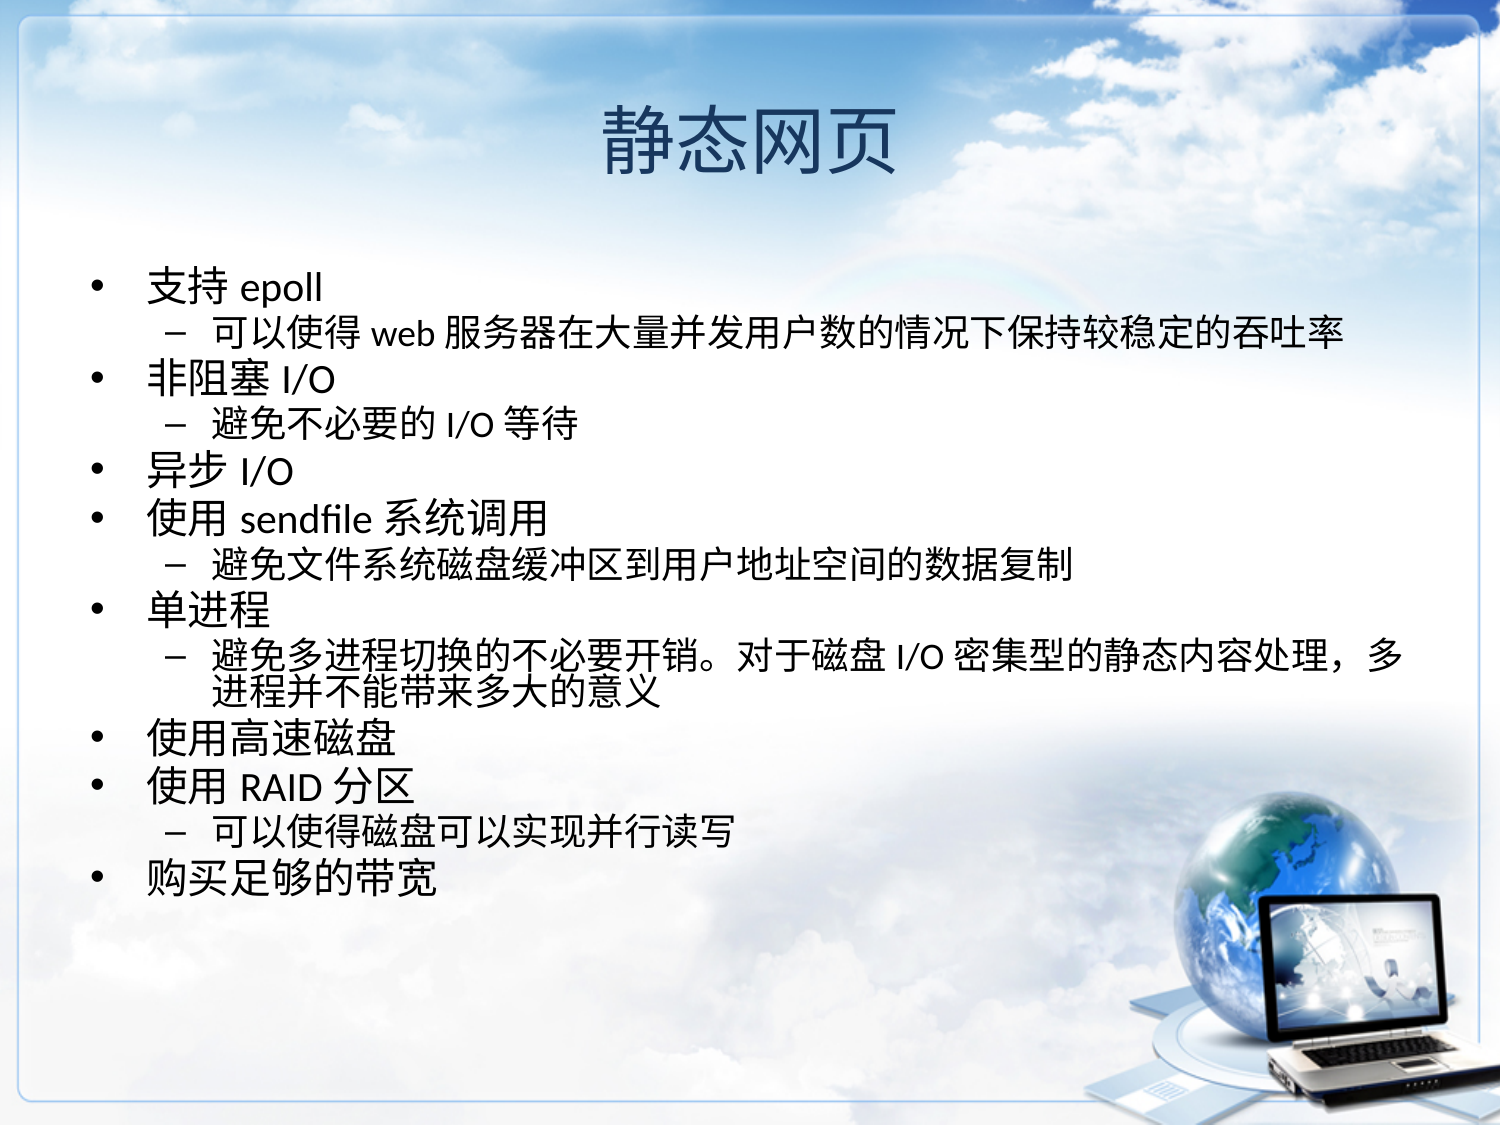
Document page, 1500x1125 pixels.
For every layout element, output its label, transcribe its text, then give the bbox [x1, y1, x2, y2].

list 支持epoll 可以使得web服务器在大量并发用户数的情况下保持较稳定的吞吐率 非阻塞I/O 避免不必要的I/O等待 异步I/O 使用sendfile系统调用 避免文件系统磁盘缓冲区到用户地址空间的数据复制 单进程 避免多进程切换的不必要开销。对于磁盘I/O密集型的静态内容处理，多进程并不能带来多大的意义 使用高速磁盘 使用RAID分区 可以使得磁盘可以实现并行读写 购买足够的带宽 [74, 262, 1426, 1006]
picture [0, 0, 1500, 1125]
title 静态网页 [74, 44, 1426, 233]
